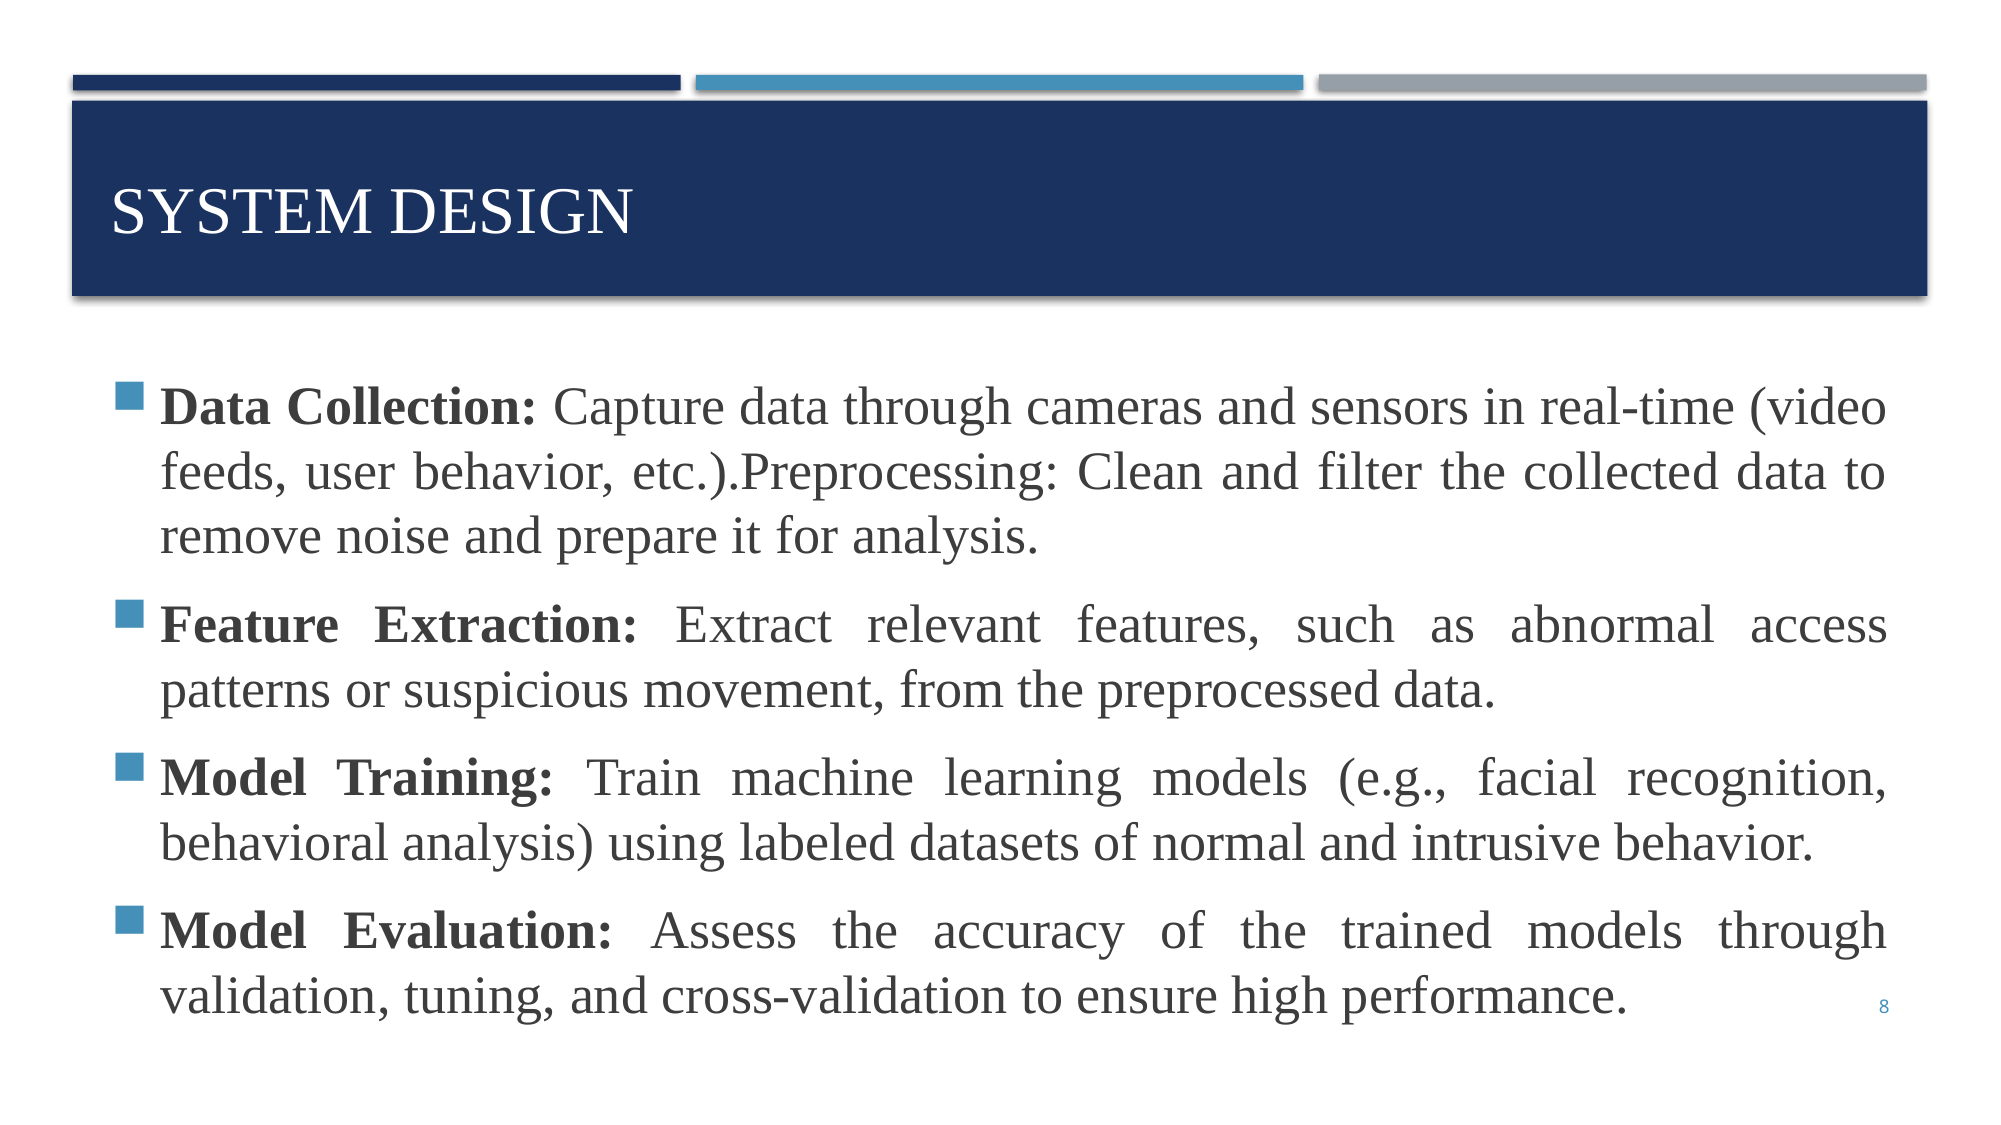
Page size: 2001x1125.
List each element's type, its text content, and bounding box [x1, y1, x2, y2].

slide_number 8 [1732, 977, 1905, 1037]
title SYSTEM DESIGN [95, 88, 1905, 255]
list Data Collection: Capture data through cameras and sensors in real-time (video feeds, user behavior, etc.).Preprocessing: Clean and filter the collected data to remove noise and prepare it for analysis. Feature Extraction: Extract relevant features, such as abnormal access patterns or suspicious movement, from the preprocessed data. Model Training: Train machine learning models (e.g., facial recognition, behavioral analysis) using labeled datasets of normal and intrusive behavior. Model Evaluation: Assess the accuracy of the trained models through validation, tuning, and cross-validation to ensure high performance. [95, 357, 1905, 1037]
